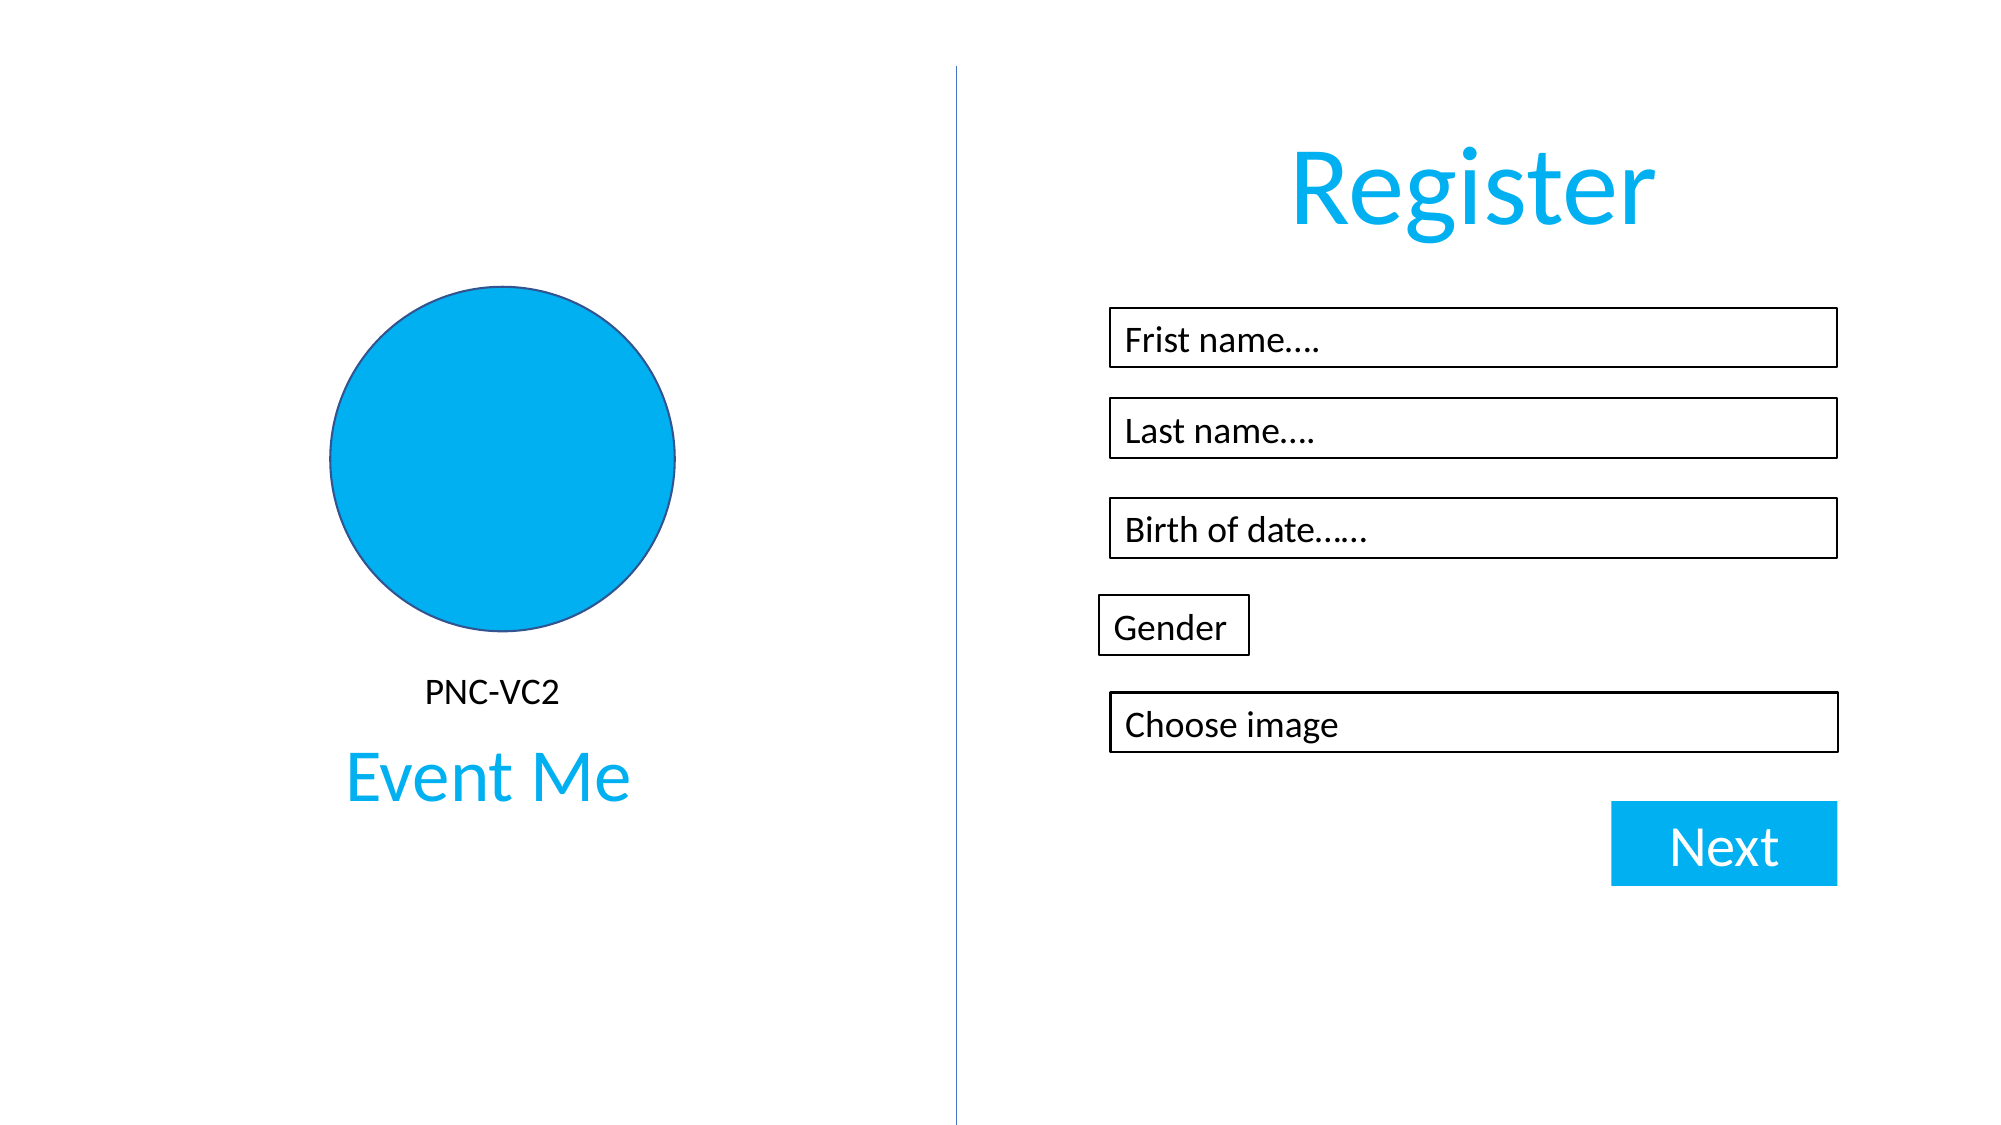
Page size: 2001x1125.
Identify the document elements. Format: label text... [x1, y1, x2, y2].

text_box Last name…. [1110, 398, 1838, 459]
text_box [329, 285, 676, 633]
text_box Event Me [330, 719, 675, 824]
text_box Gender [1098, 595, 1250, 655]
text_box PNC-VC2 [409, 659, 581, 719]
text_box Birth of date…… [1110, 498, 1838, 558]
text_box Next [1611, 801, 1838, 886]
text_box Register [1141, 105, 1807, 255]
text_box Frist name…. [1110, 307, 1838, 368]
text_box Choose image [1110, 692, 1838, 753]
